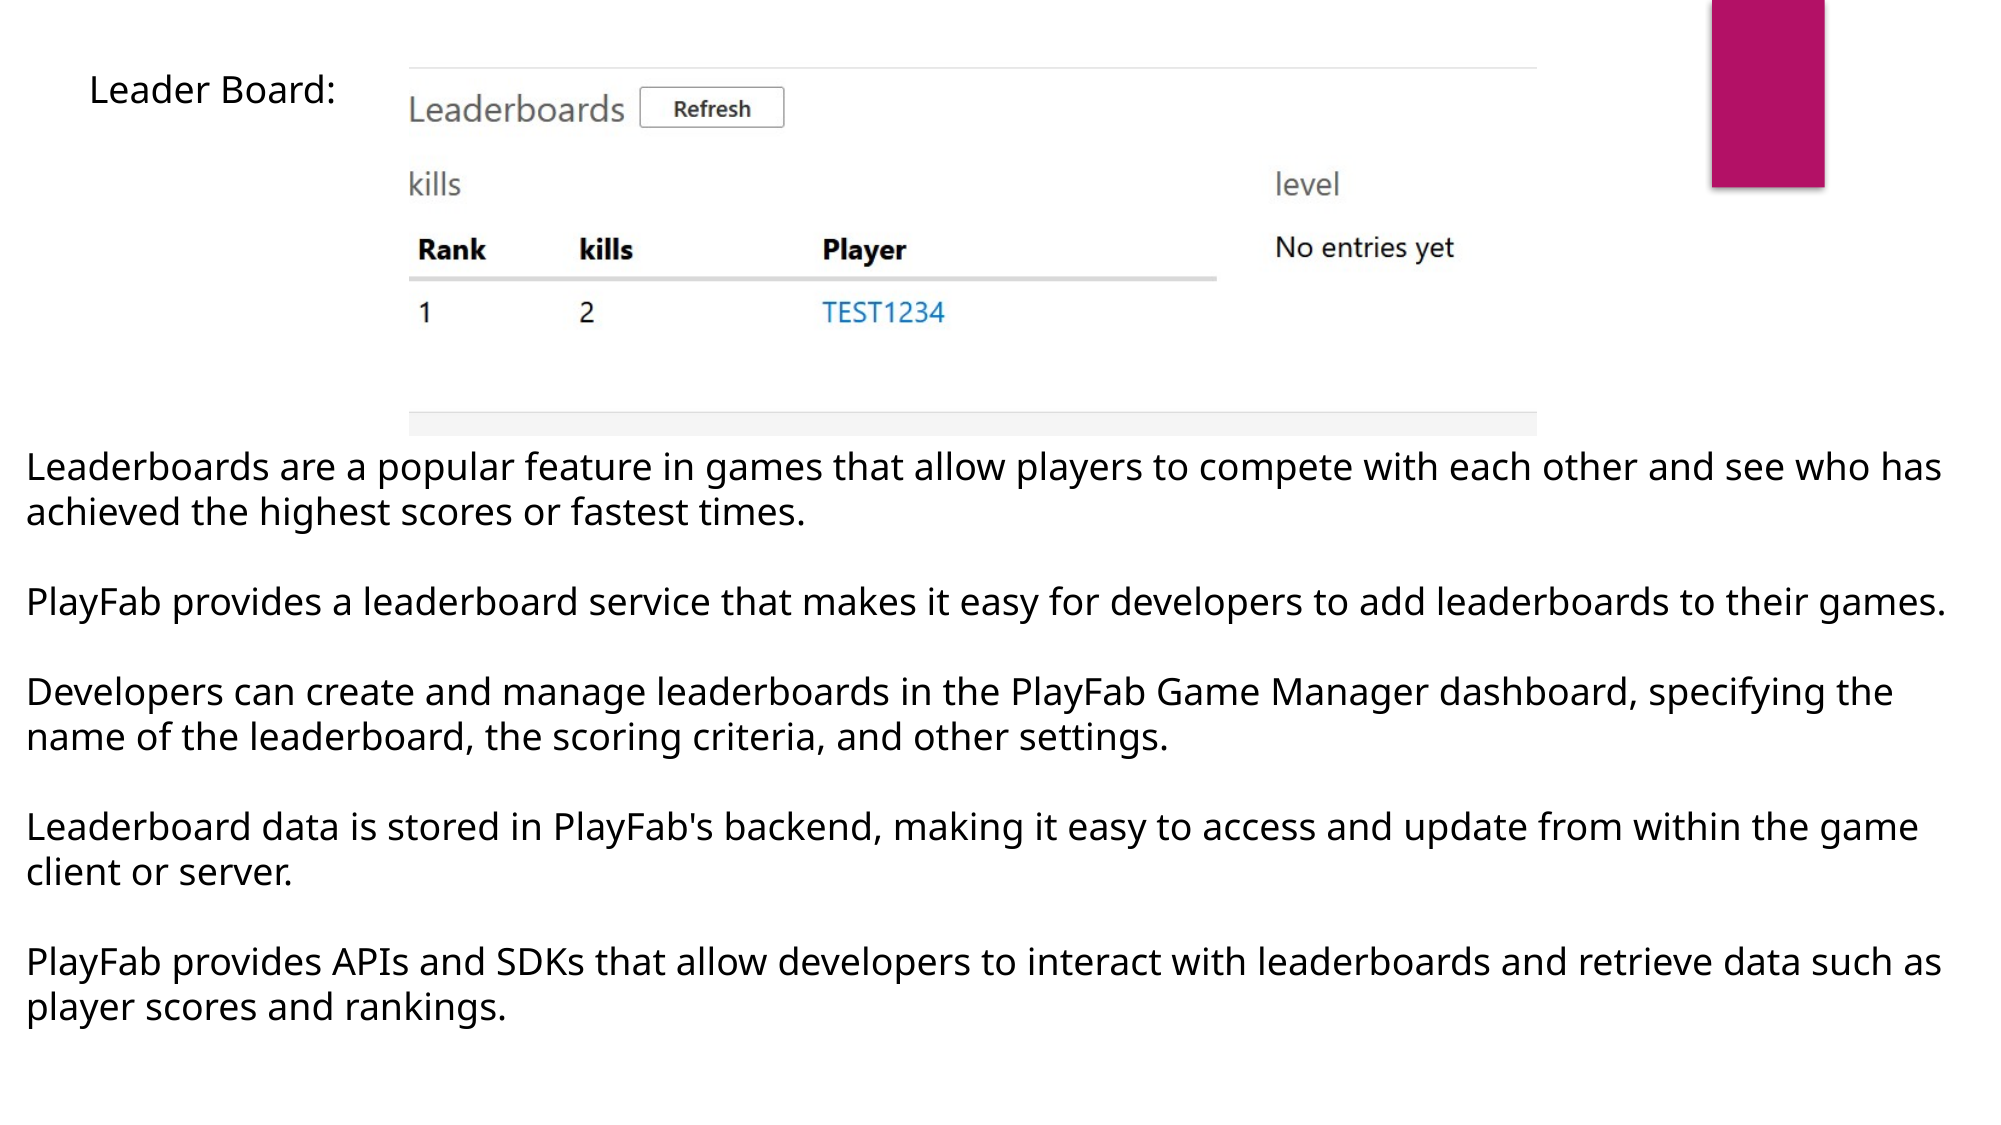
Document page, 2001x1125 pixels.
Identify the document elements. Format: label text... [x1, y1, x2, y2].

text_box Leaderboards are a popular feature in games that allow players to compete with each other and see who has achieved the highest scores or fastest times. PlayFab provides a leaderboard service that makes it easy for developers to add leaderboards to their games. Developers can create and manage leaderboards in the PlayFab Game Manager dashboard, specifying the name of the leaderboard, the scoring criteria, and other settings. Leaderboard data is stored in PlayFab's backend, making it easy to access and update from within the game client or server. PlayFab provides APIs and SDKs that allow developers to interact with leaderboards and retrieve data such as player scores and rankings. [11, 435, 1989, 1036]
text_box Leader Board: [74, 59, 407, 119]
picture [409, 58, 1537, 436]
